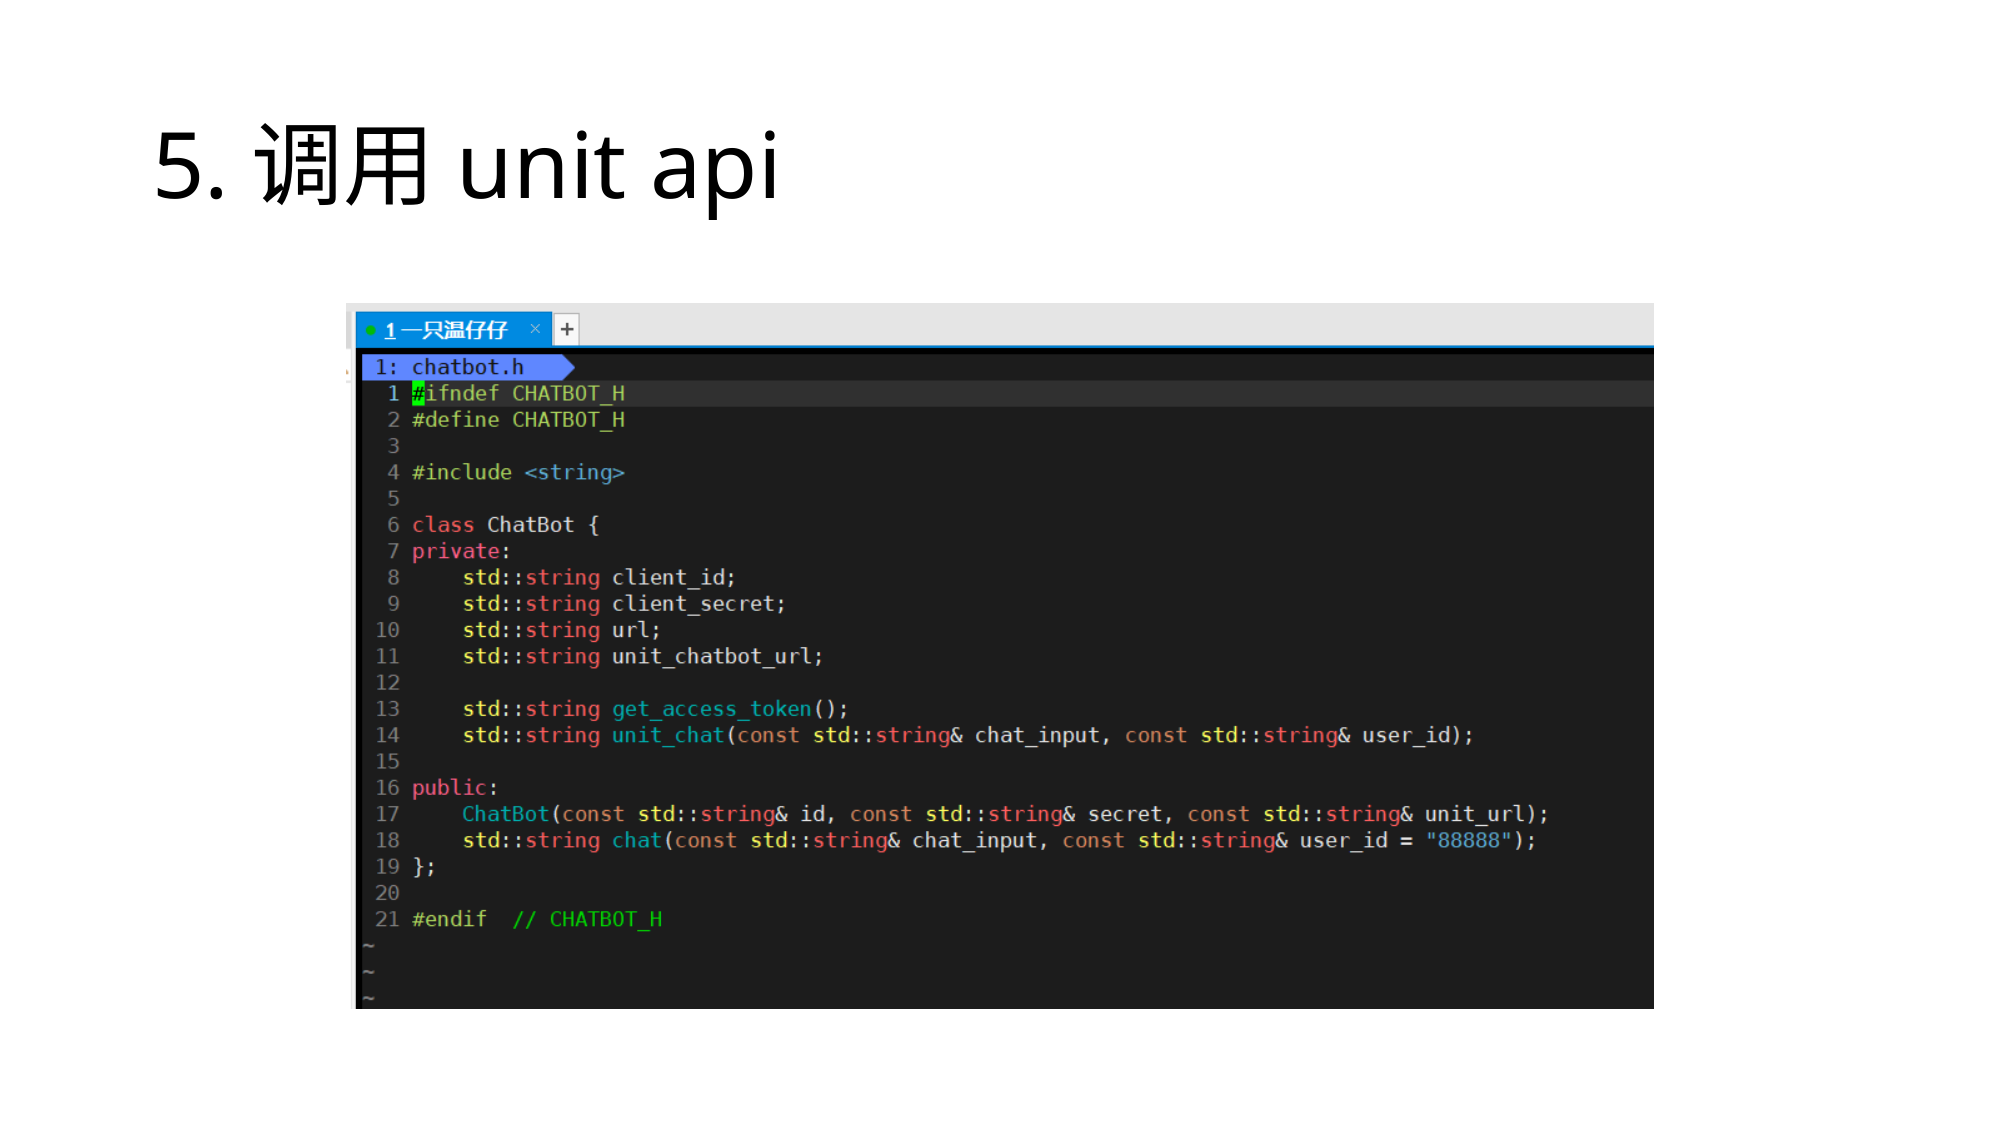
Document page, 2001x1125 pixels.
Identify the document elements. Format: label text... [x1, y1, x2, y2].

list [346, 303, 1654, 1009]
title 5.调用unit api [137, 59, 1863, 278]
